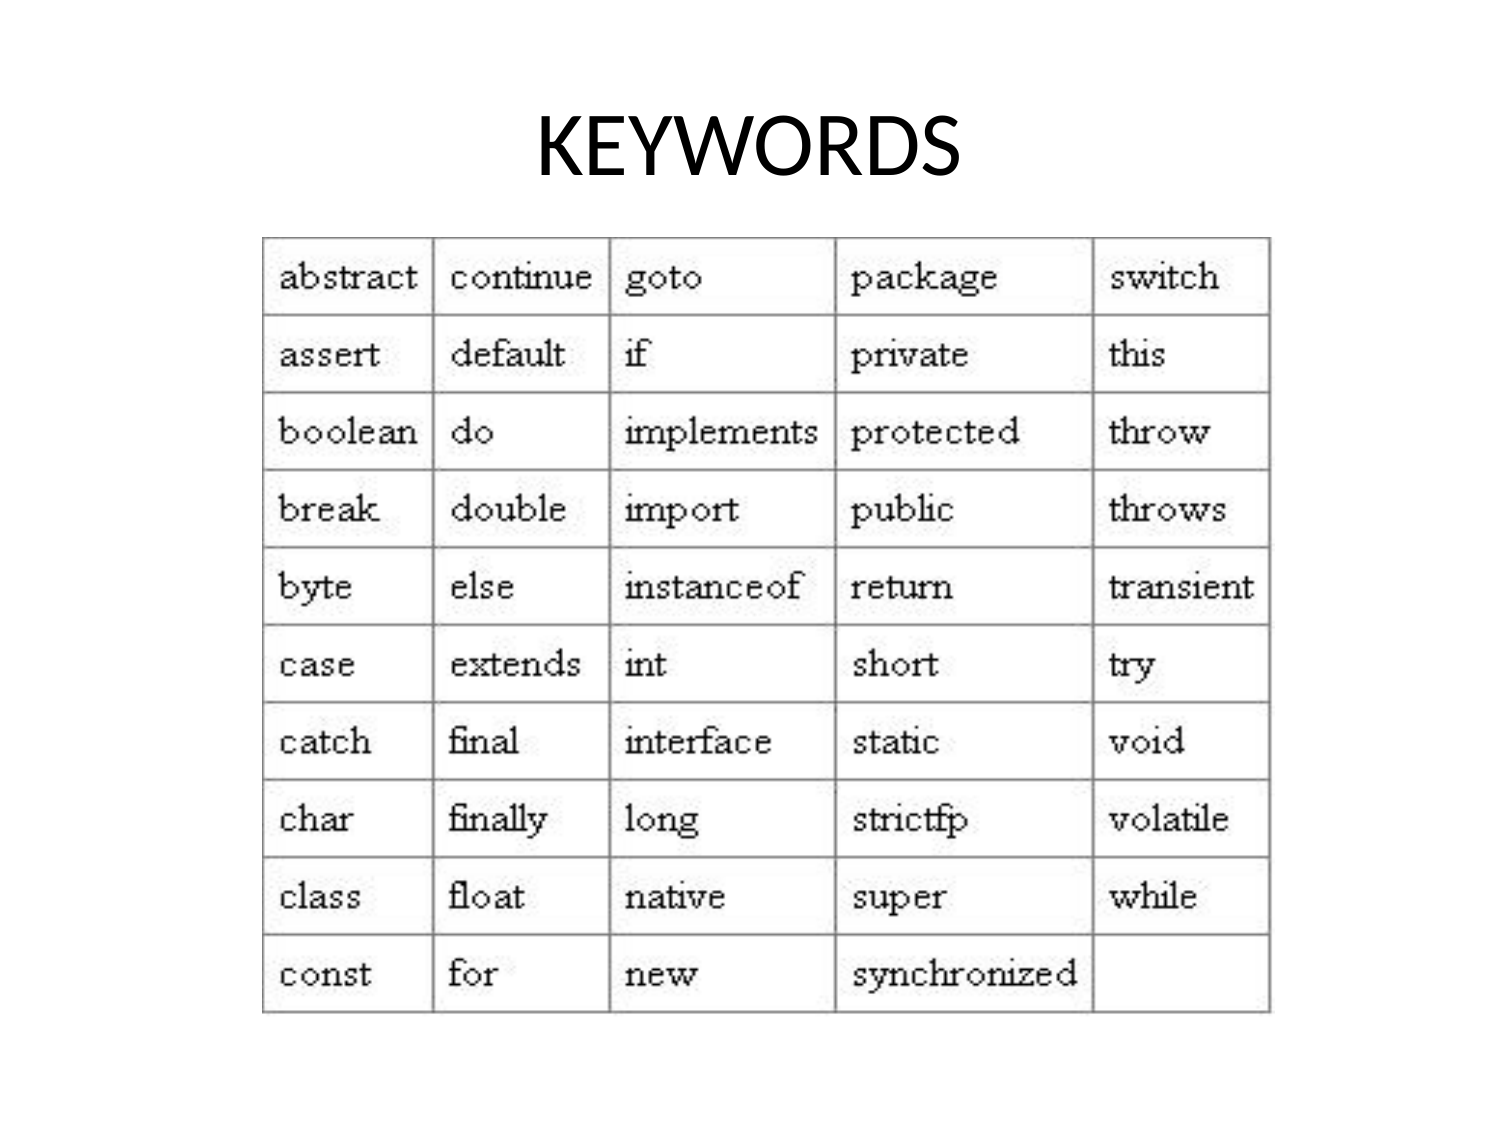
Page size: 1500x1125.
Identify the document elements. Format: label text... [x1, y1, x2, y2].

title KEYWORDS [75, 45, 1425, 233]
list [262, 237, 1276, 1020]
